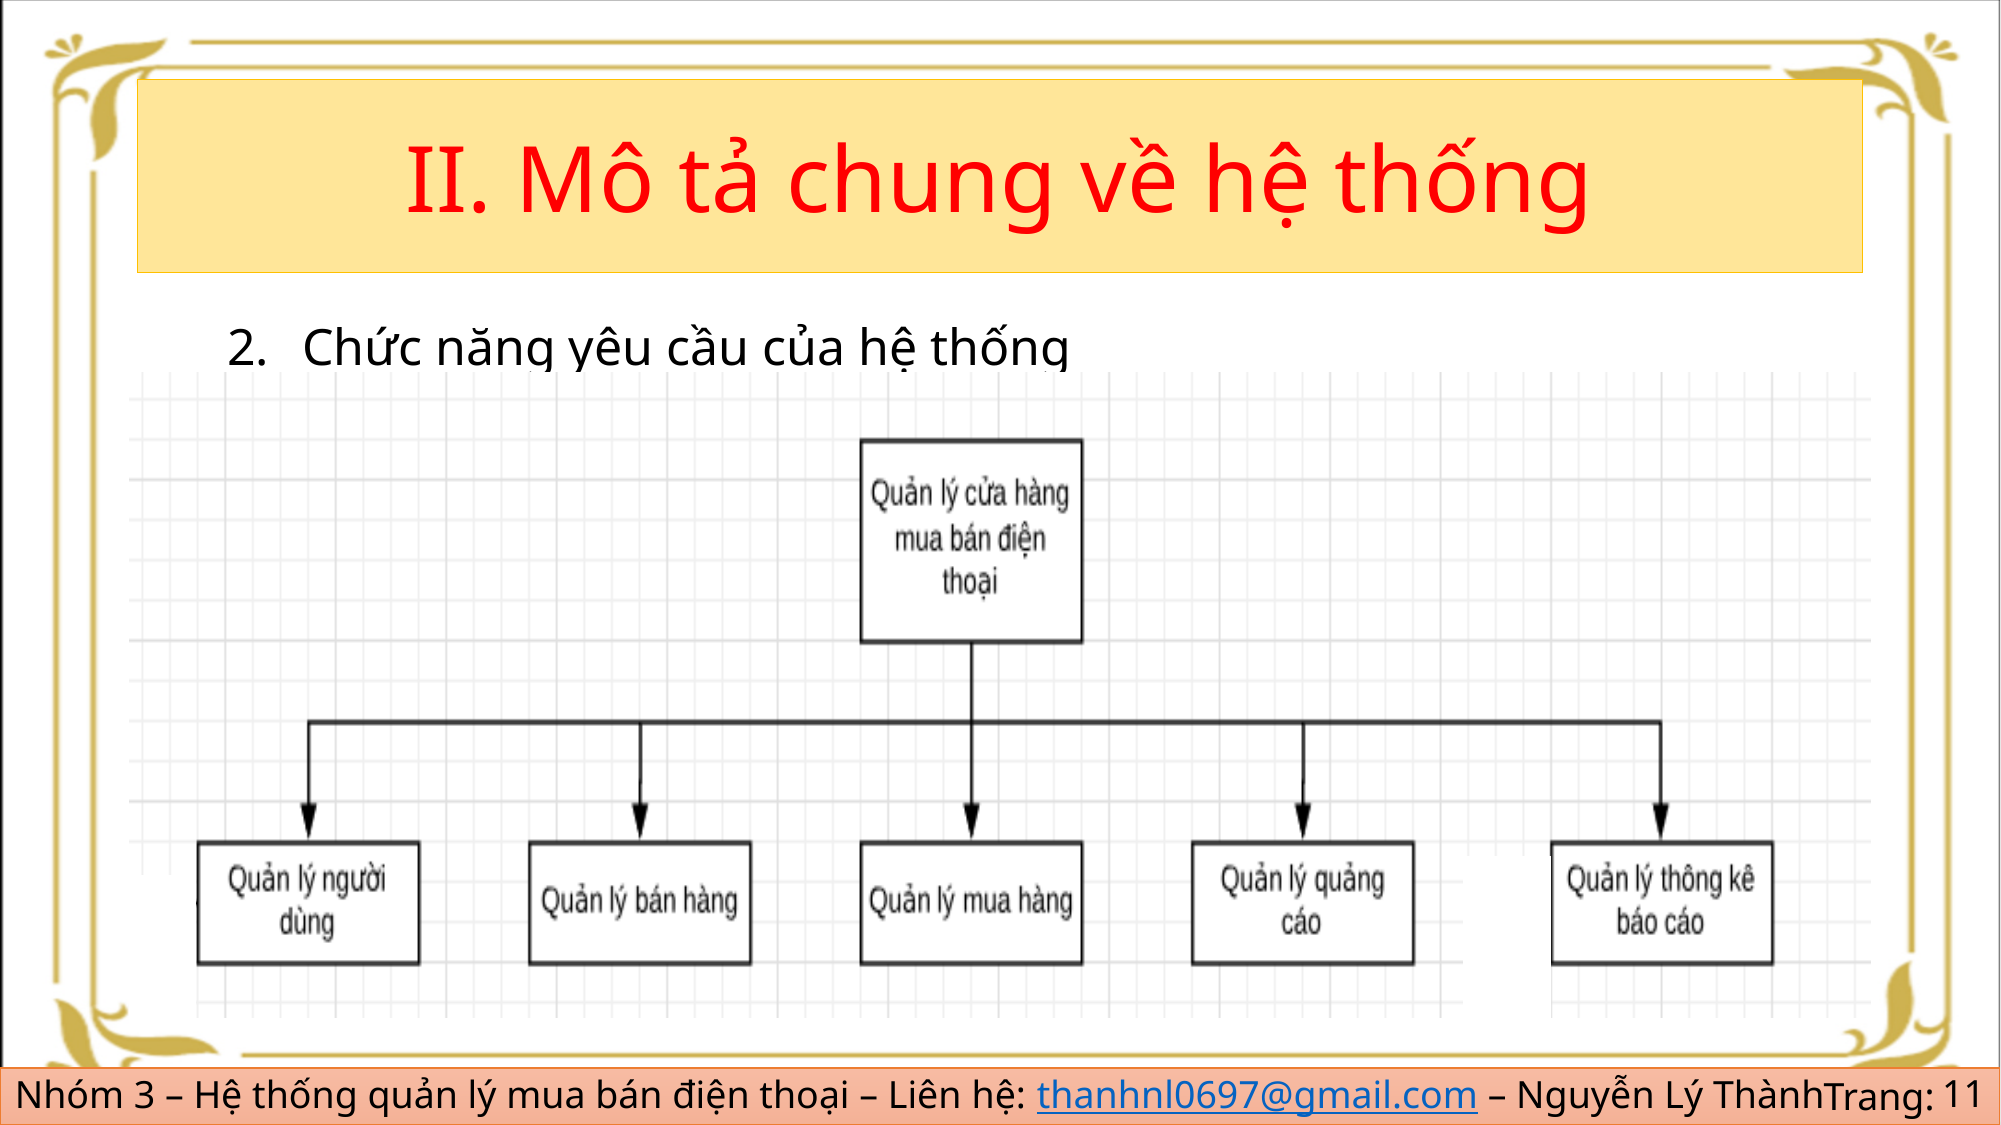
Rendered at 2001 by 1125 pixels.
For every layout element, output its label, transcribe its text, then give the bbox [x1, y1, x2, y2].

text_box II. Mô tả chung về hệ thống [137, 79, 1863, 273]
text_box Chức năng yêu cầu của hệ thống [137, 293, 1863, 372]
slide_number 11 [1550, 1065, 2000, 1125]
picture [0, 0, 2001, 1125]
